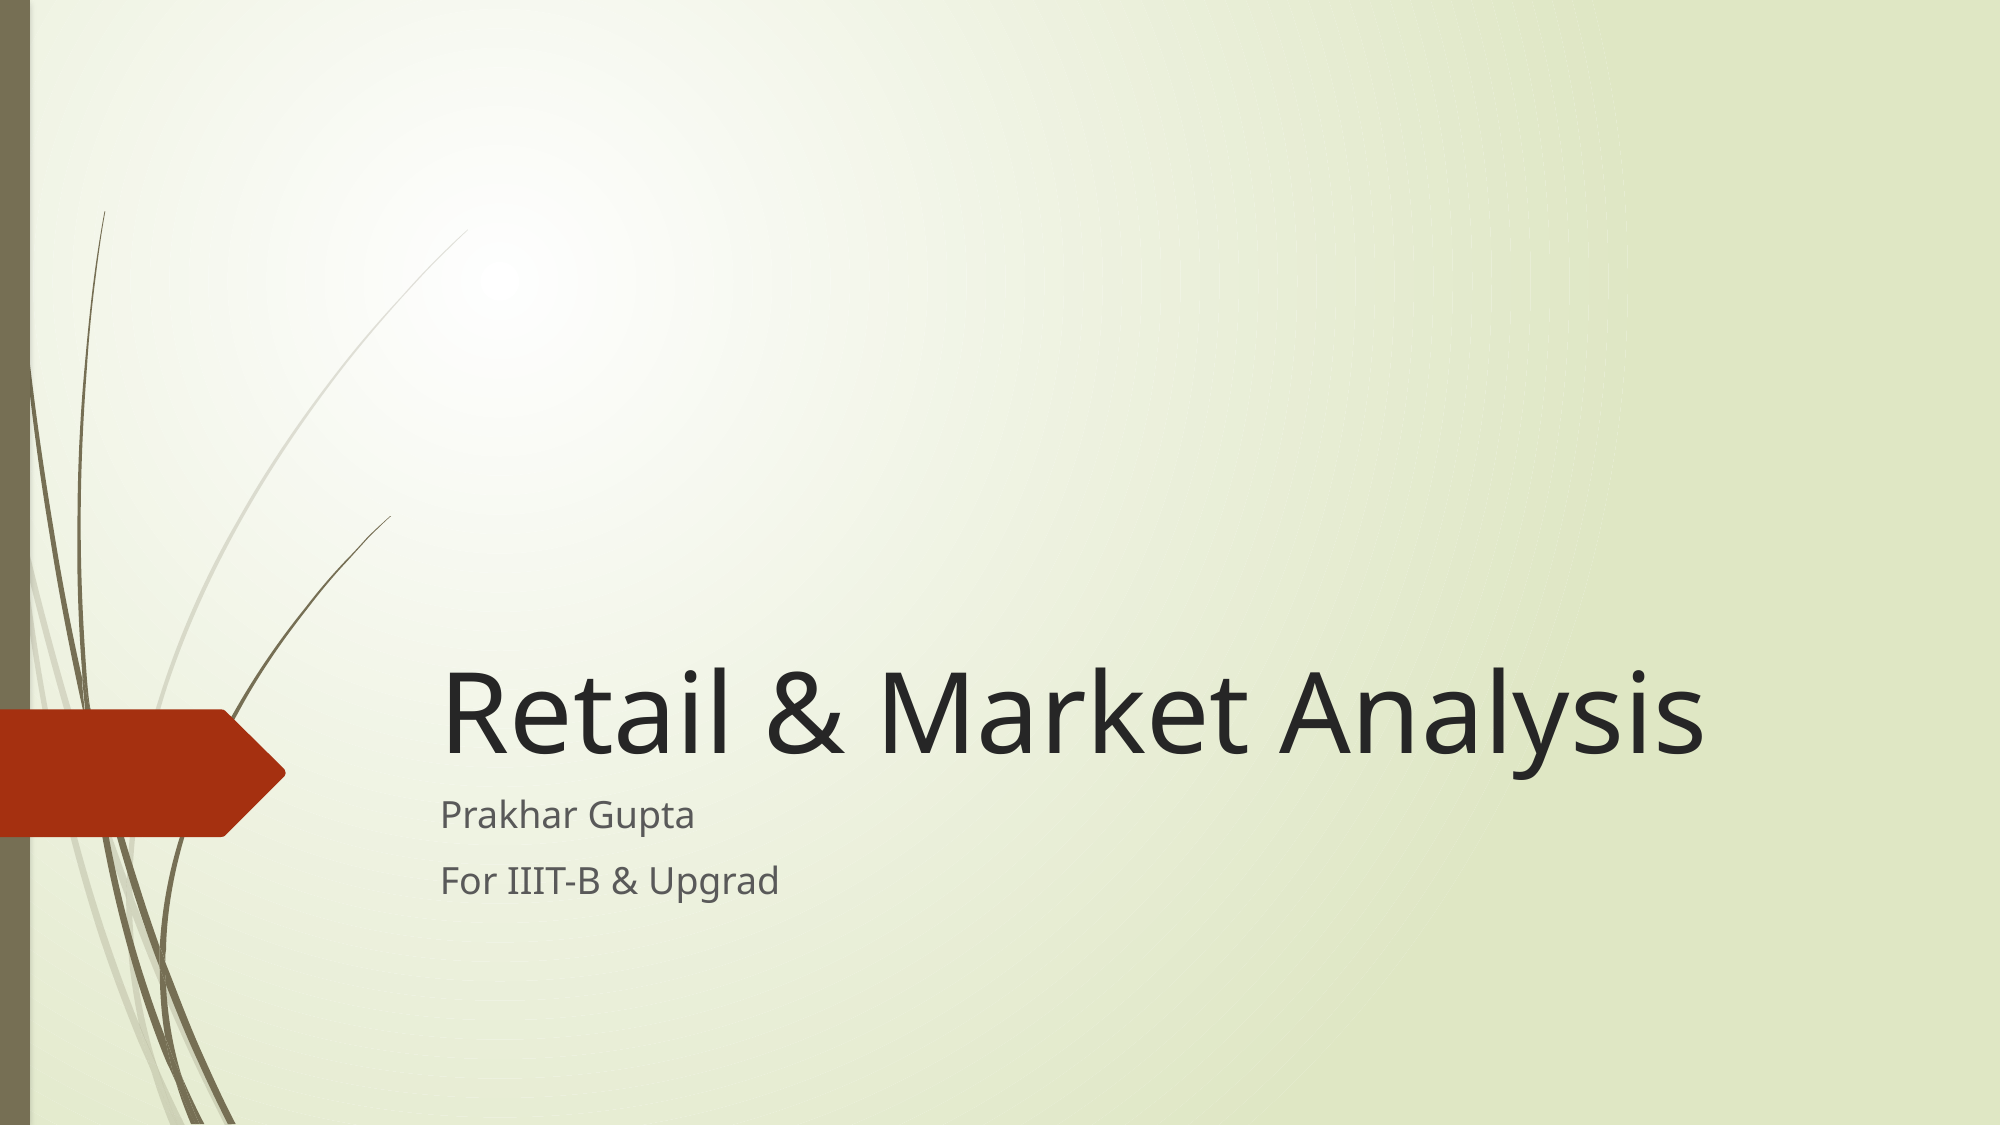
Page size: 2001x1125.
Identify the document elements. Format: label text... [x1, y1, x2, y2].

title Retail & Market Analysis [424, 412, 1888, 783]
subtitle Prakhar Gupta For IIIT-B & Upgrad [424, 783, 1888, 969]
